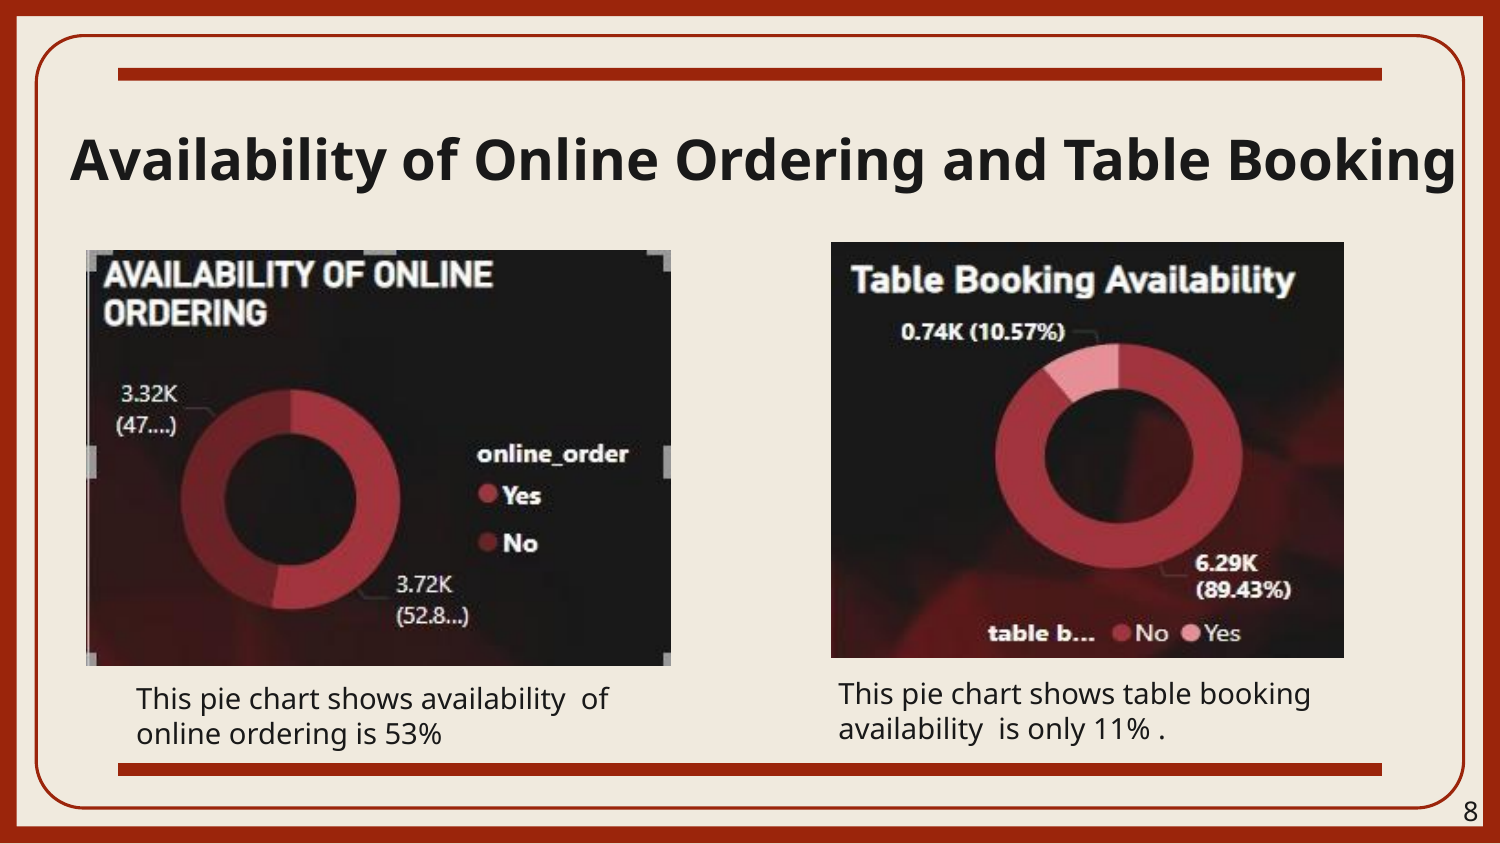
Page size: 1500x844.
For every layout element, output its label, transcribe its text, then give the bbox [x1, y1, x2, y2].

picture [831, 242, 1345, 659]
text_box This pie chart shows availability of online ordering is 53% [121, 673, 671, 745]
picture [86, 250, 671, 666]
title Availability of Online Ordering and Table Booking [55, 108, 1494, 240]
slide_number 8 [1403, 779, 1494, 844]
text_box This pie chart shows table booking availability is only 11% . [823, 660, 1373, 750]
